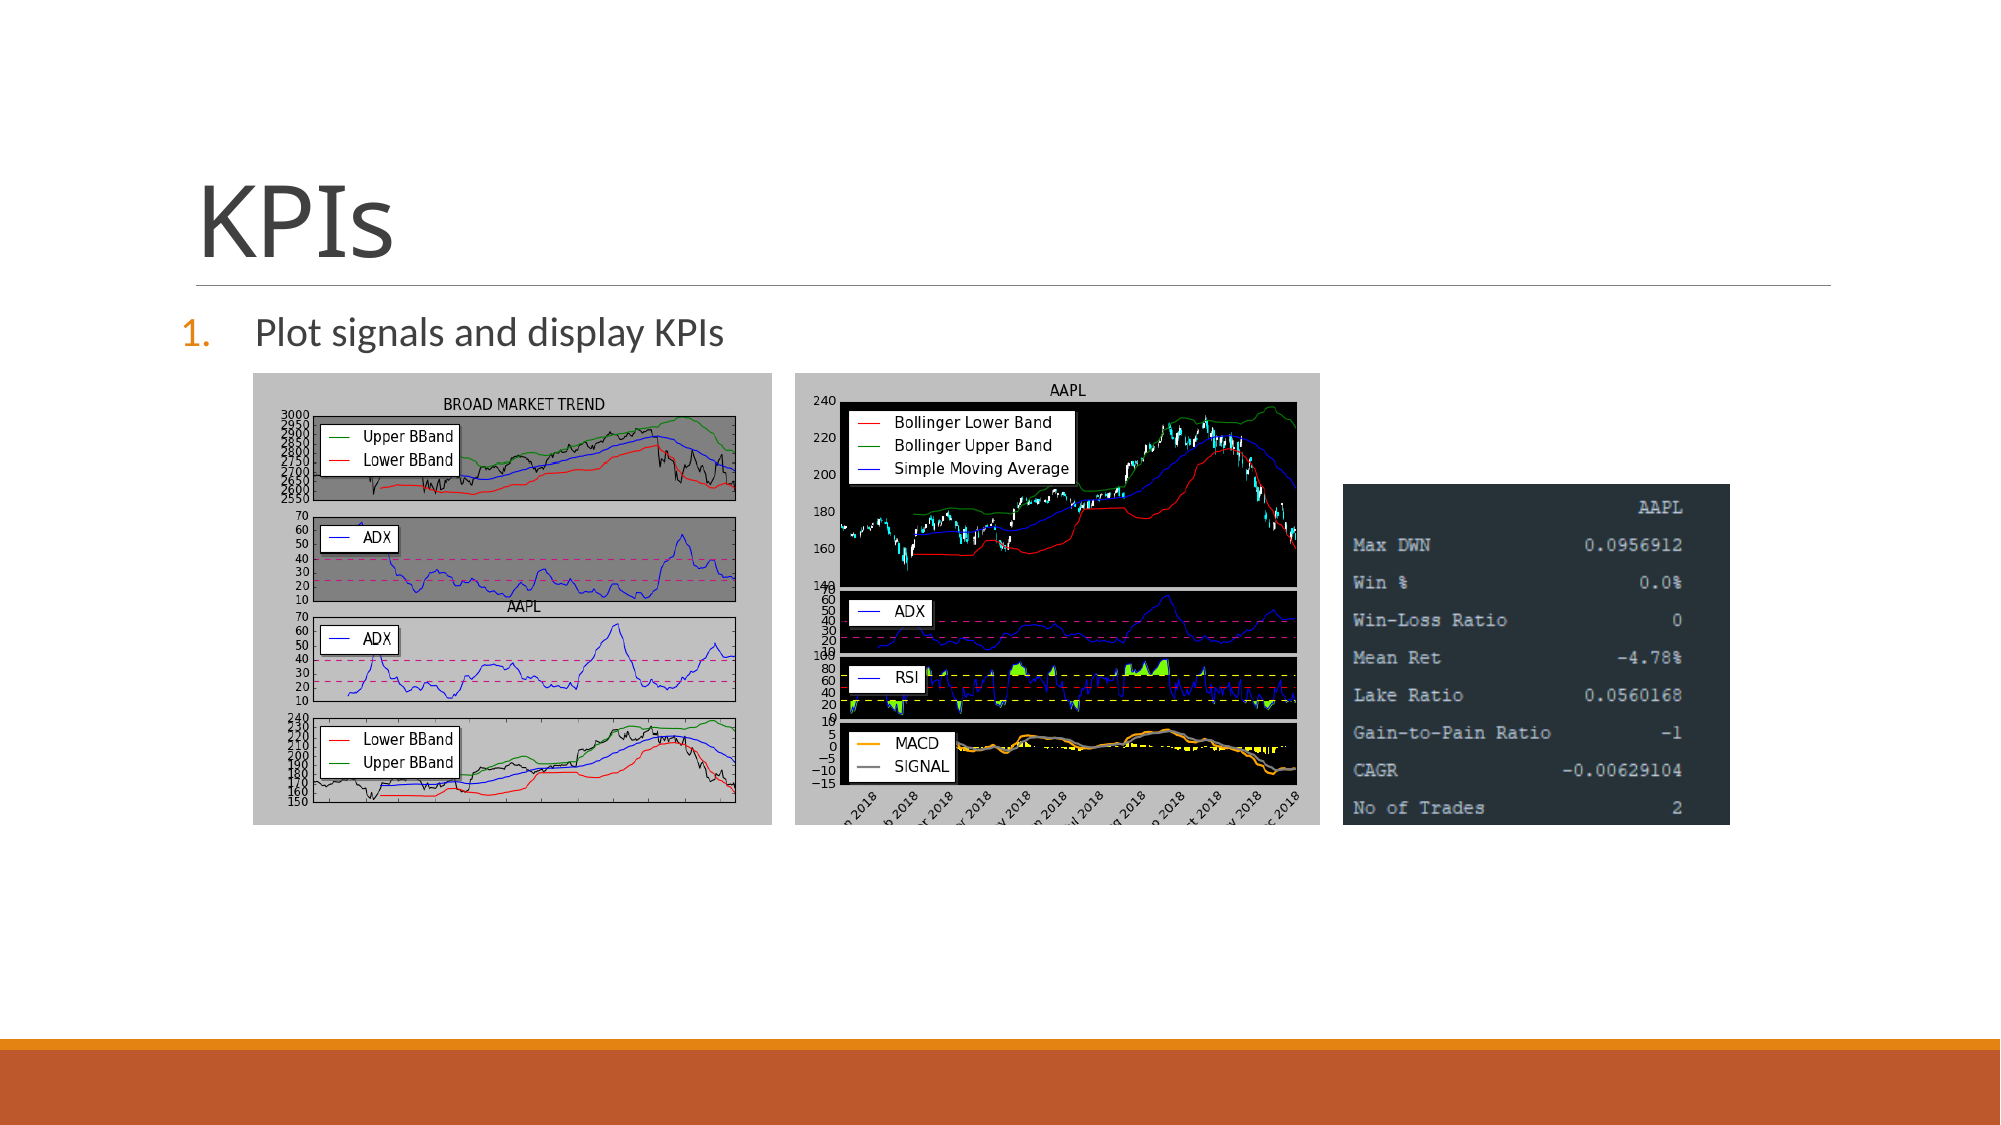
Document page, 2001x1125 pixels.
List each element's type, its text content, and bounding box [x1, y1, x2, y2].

picture [1343, 483, 1731, 826]
title KPIs [180, 47, 1830, 285]
picture [795, 373, 1321, 826]
list Plot signals and display KPIs [180, 302, 1830, 963]
picture [253, 373, 773, 826]
